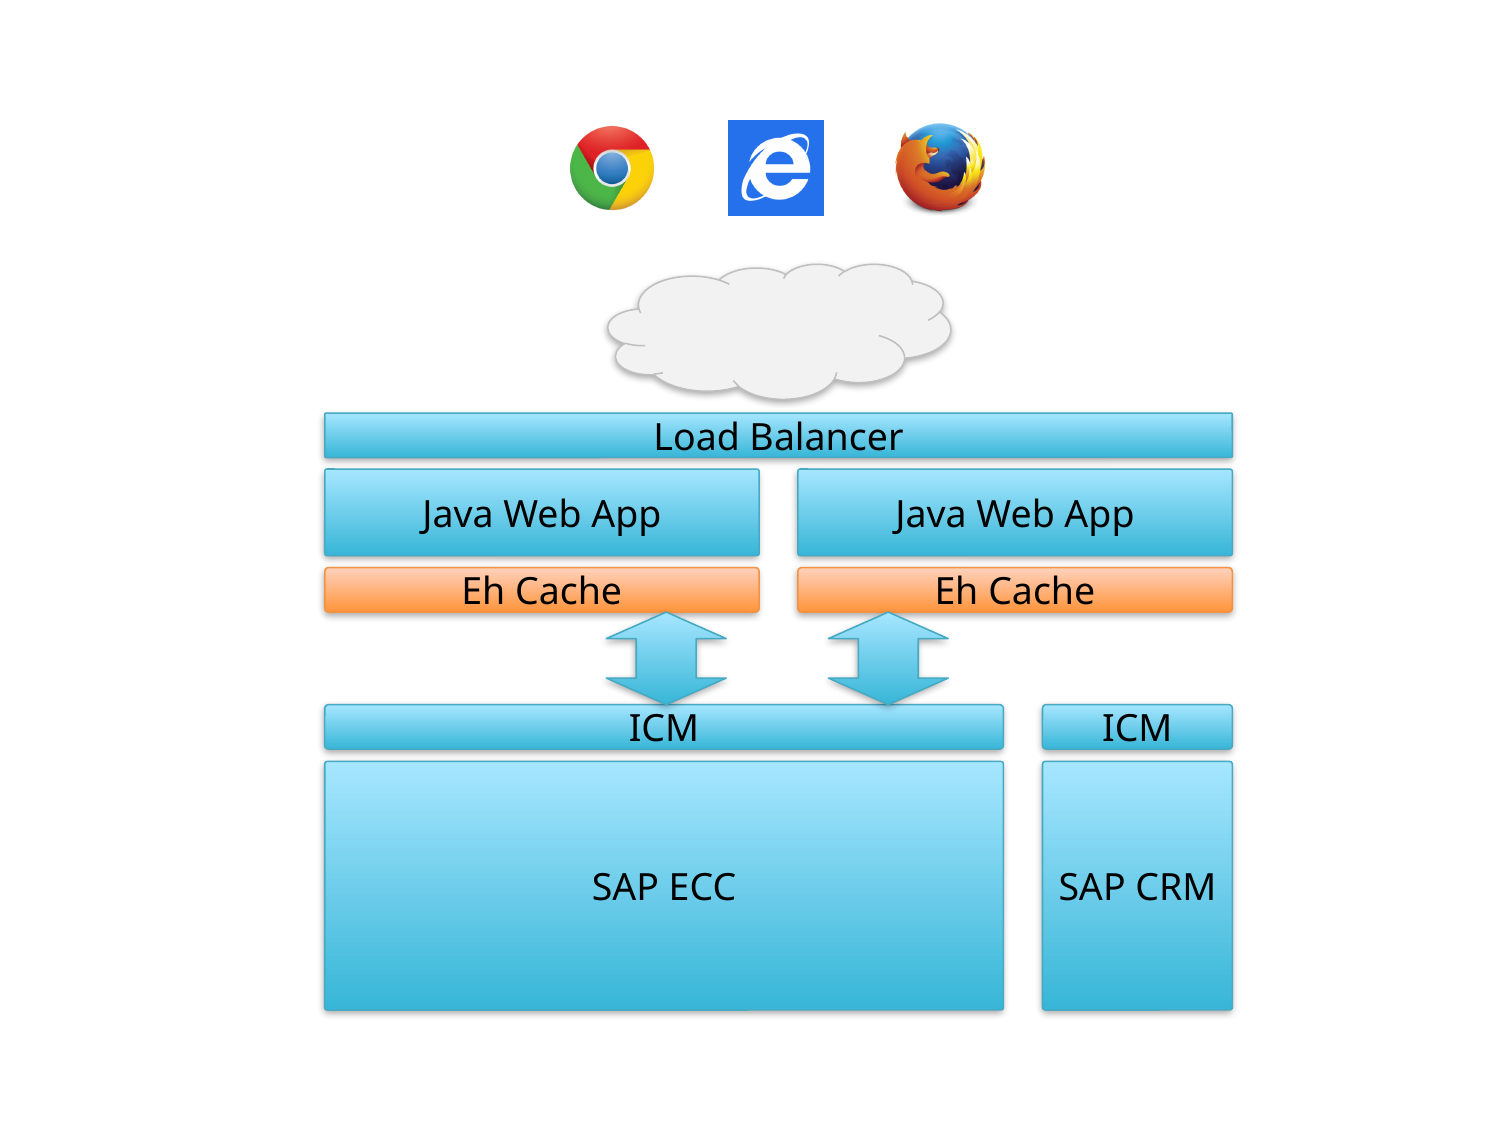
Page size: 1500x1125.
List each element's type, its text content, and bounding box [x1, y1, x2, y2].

text_box Eh Cache [323, 566, 760, 613]
text_box Load Balancer [324, 412, 1234, 459]
text_box ICM [323, 703, 1005, 750]
text_box Java Web App [797, 468, 1234, 557]
text_box SAP CRM [1041, 760, 1234, 1011]
text_box SAP ECC [323, 760, 1005, 1011]
text_box ICM [1041, 703, 1234, 750]
text_box [606, 263, 952, 401]
text_box Eh Cache [797, 566, 1234, 613]
text_box [605, 611, 727, 706]
text_box Java Web App [323, 468, 760, 557]
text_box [564, 120, 988, 216]
text_box [827, 611, 949, 706]
